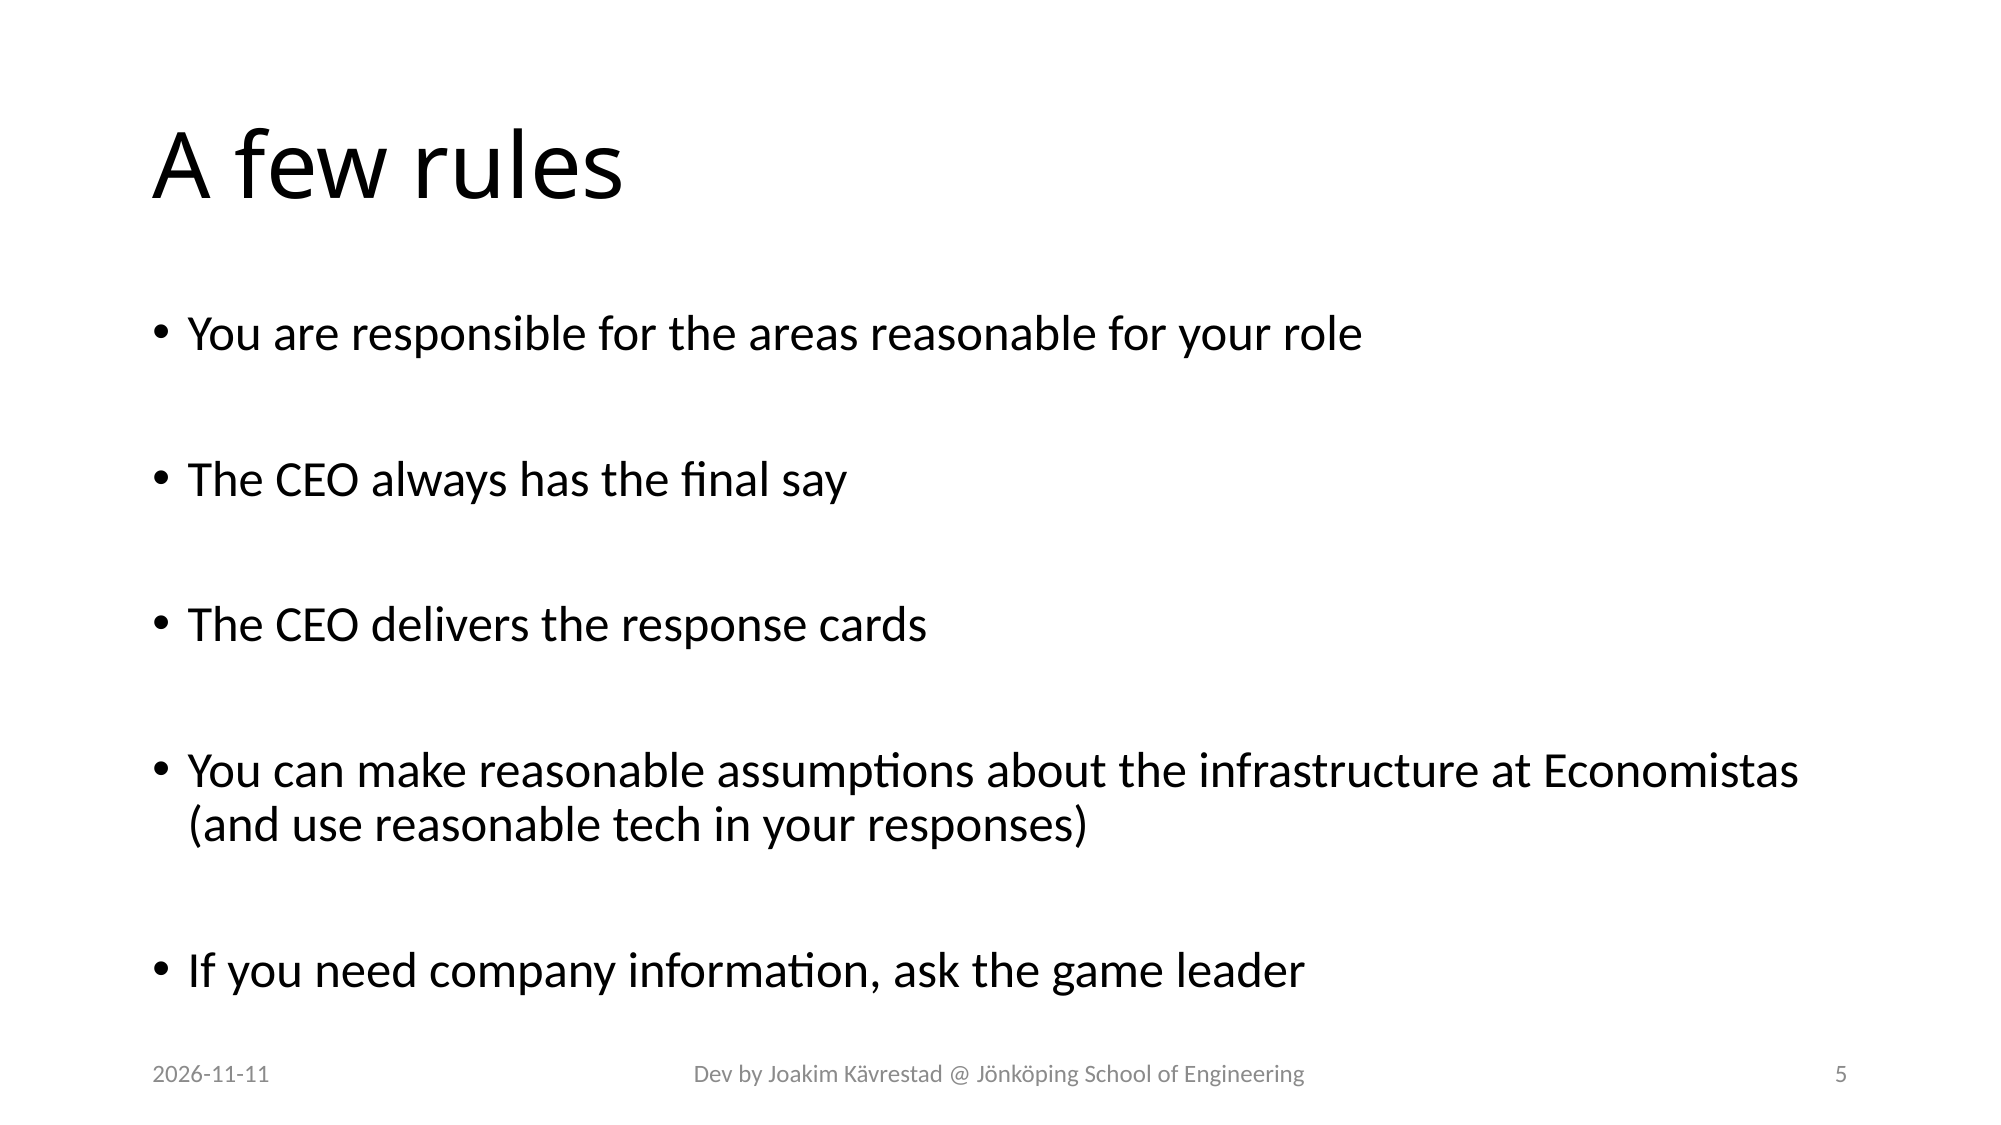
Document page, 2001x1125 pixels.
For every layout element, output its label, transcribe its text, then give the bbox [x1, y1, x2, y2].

slide_number 5 [1412, 1042, 1863, 1103]
title A few rules [137, 59, 1863, 278]
list You are responsible for the areas reasonable for your role The CEO always has the final say The CEO delivers the response cards You can make reasonable assumptions about the infrastructure at Economistas (and use reasonable tech in your responses) If you need company information, ask the game leader [137, 299, 1863, 1014]
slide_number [137, 1042, 588, 1103]
footer Dev by Joakim Kävrestad @ Jönköping School of Engineering [662, 1042, 1338, 1103]
